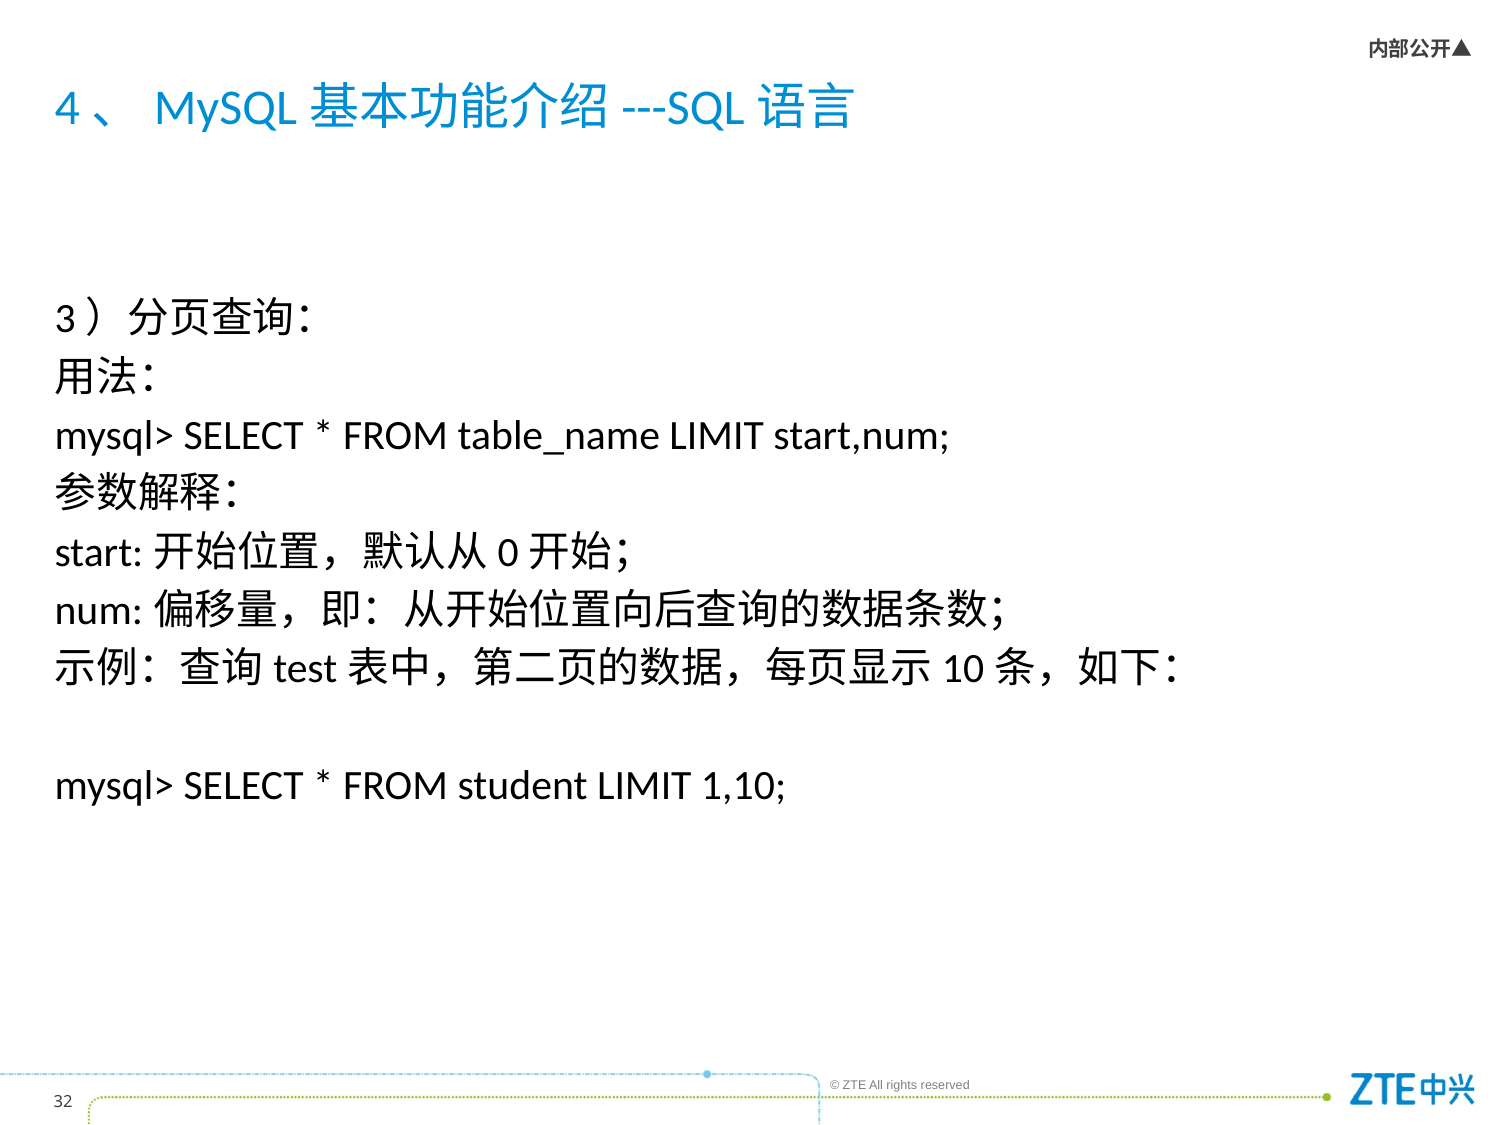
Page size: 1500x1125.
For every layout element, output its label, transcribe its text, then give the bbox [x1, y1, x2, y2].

picture [0, 281, 1500, 1125]
list 3）分页查询： 用法： mysql> SELECT * FROM table_name LIMIT start,num; 参数解释： start:开始位置，默认从0开始； num:偏移量，即：从开始位置向后查询的数据条数； 示例：查询test表中，第二页的数据，每页显示10条，如下： mysql> SELECT * FROM student LIMIT 1,10; [54, 290, 1453, 1018]
title 4、MySQL基本功能介绍---SQL语言 [54, 74, 1453, 233]
